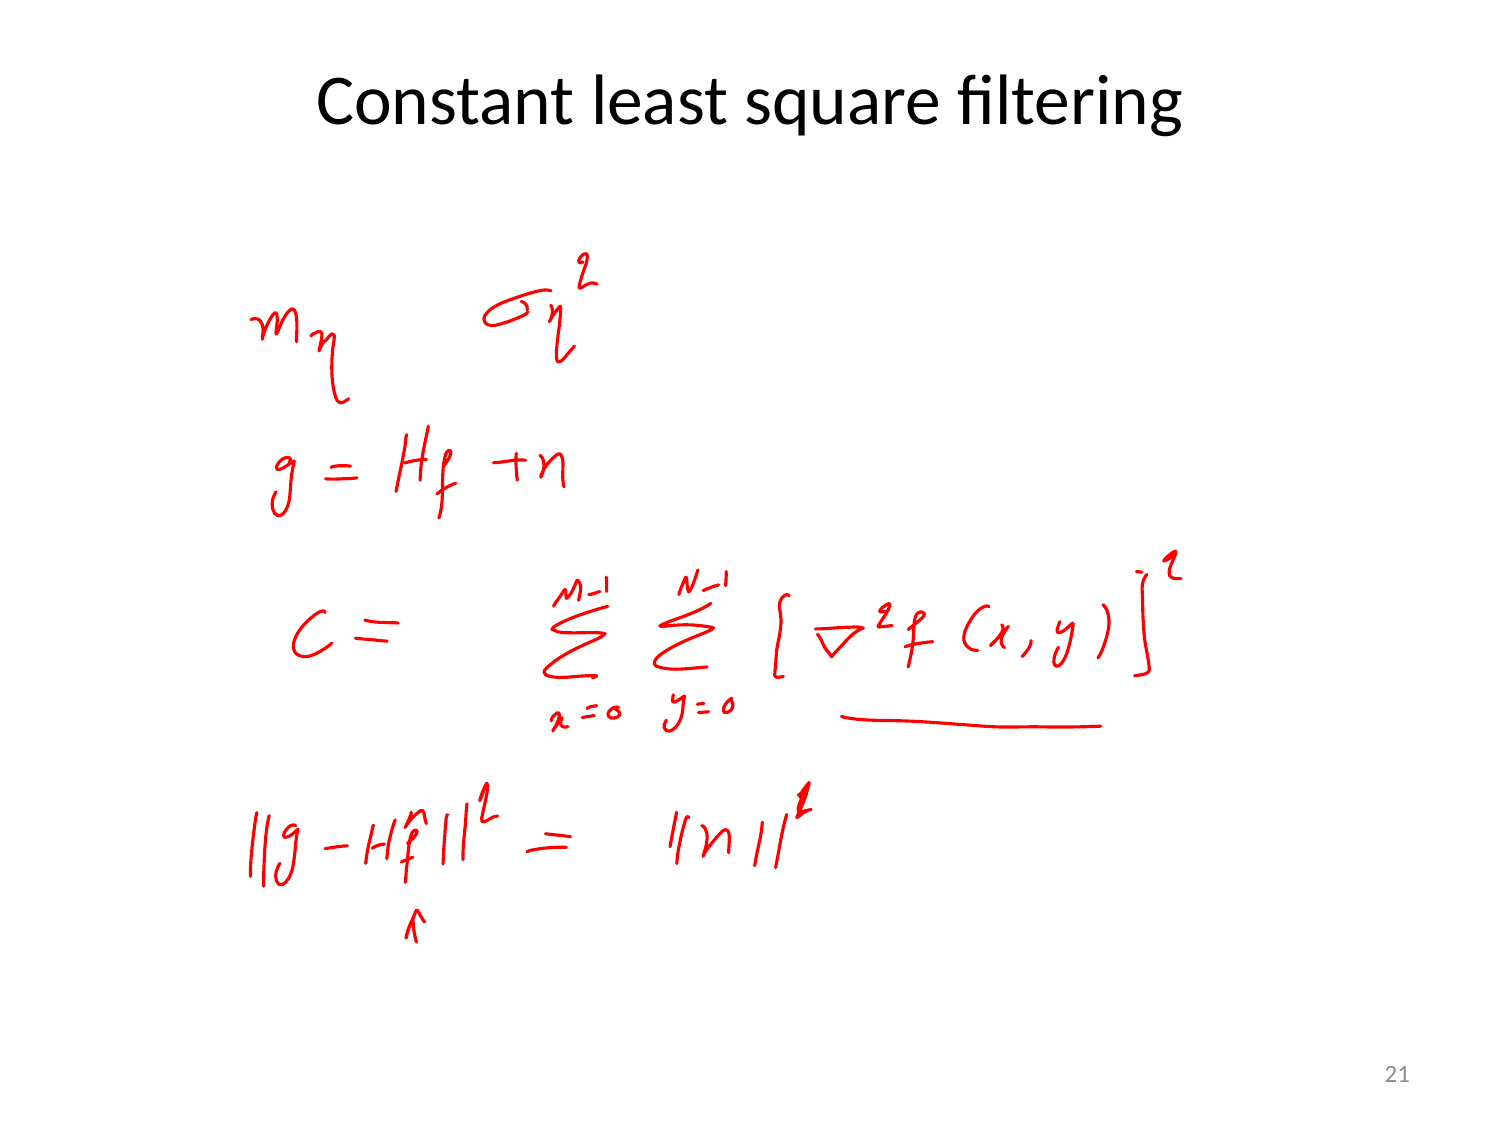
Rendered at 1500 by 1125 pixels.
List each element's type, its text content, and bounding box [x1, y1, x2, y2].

slide_number 21 [1074, 1042, 1425, 1103]
title Constant least square filtering [75, 45, 1425, 233]
